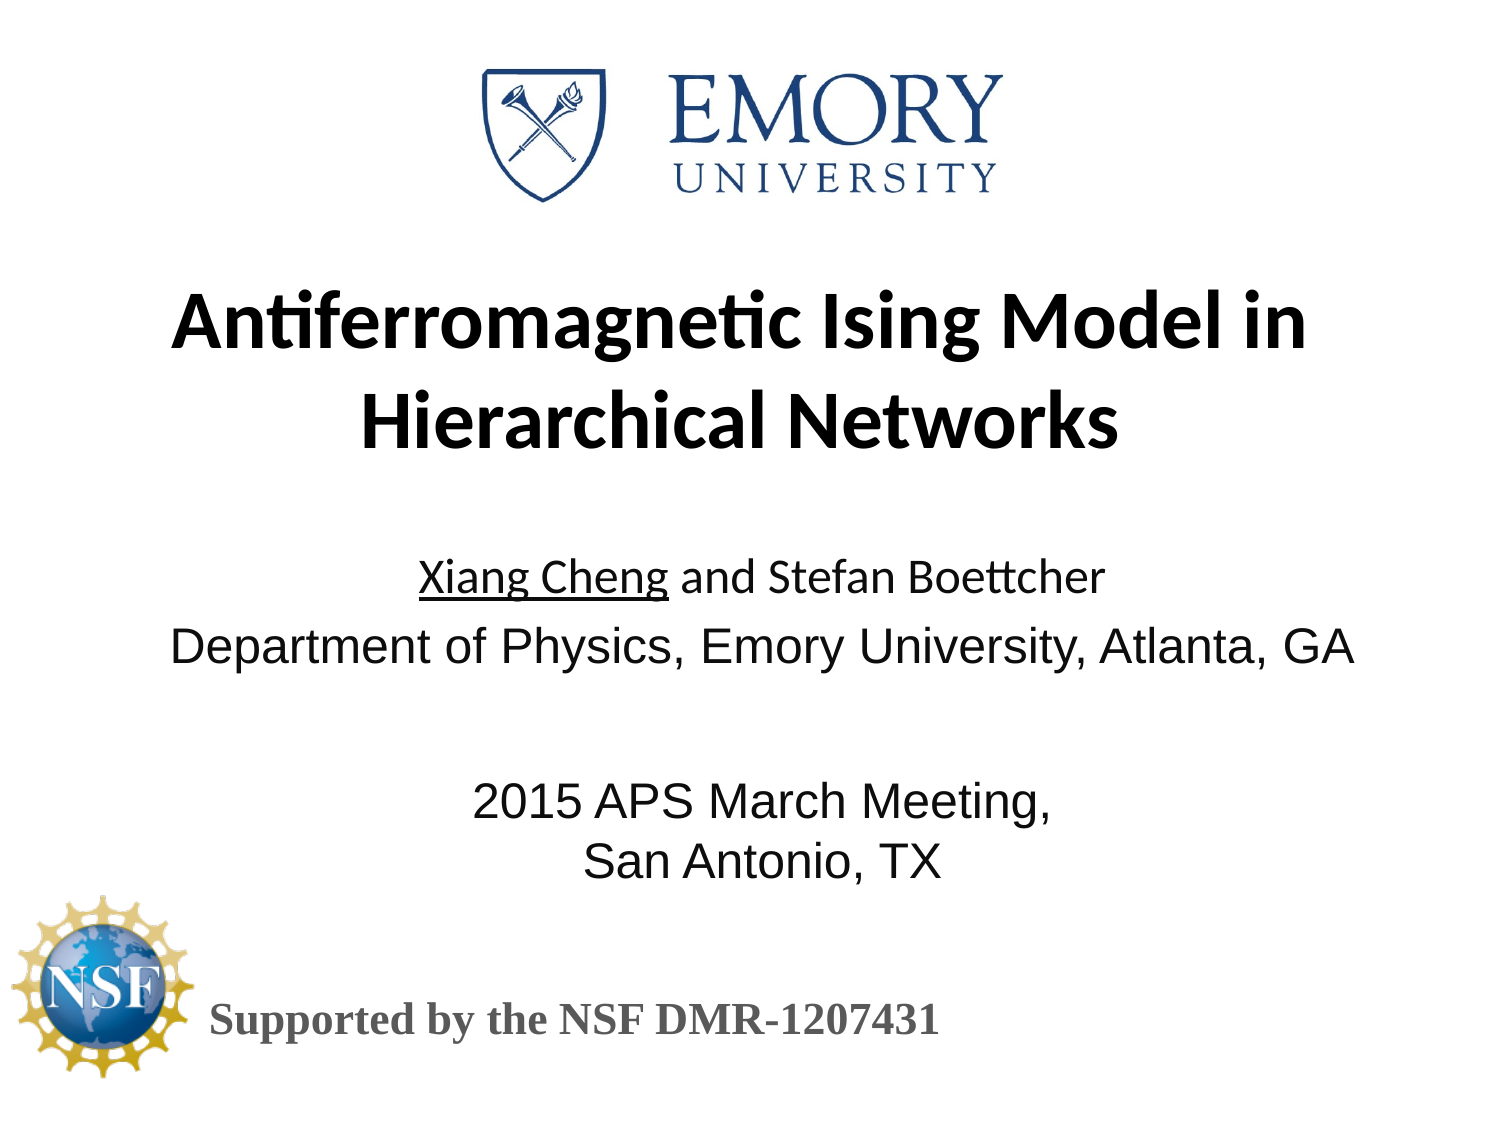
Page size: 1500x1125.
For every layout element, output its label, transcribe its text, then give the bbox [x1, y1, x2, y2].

picture [2, 887, 203, 1087]
title Antiferromagnetic Ising Model in Hierarchical Networks [102, 244, 1378, 486]
subtitle Xiang Cheng and Stefan Boettcher Department of Physics, Emory University, Atlanta, GA 2015 APS March Meeting, San Antonio, TX Supported by the NSF DMR-1207431 [125, 536, 1400, 1087]
picture [462, 49, 1019, 218]
